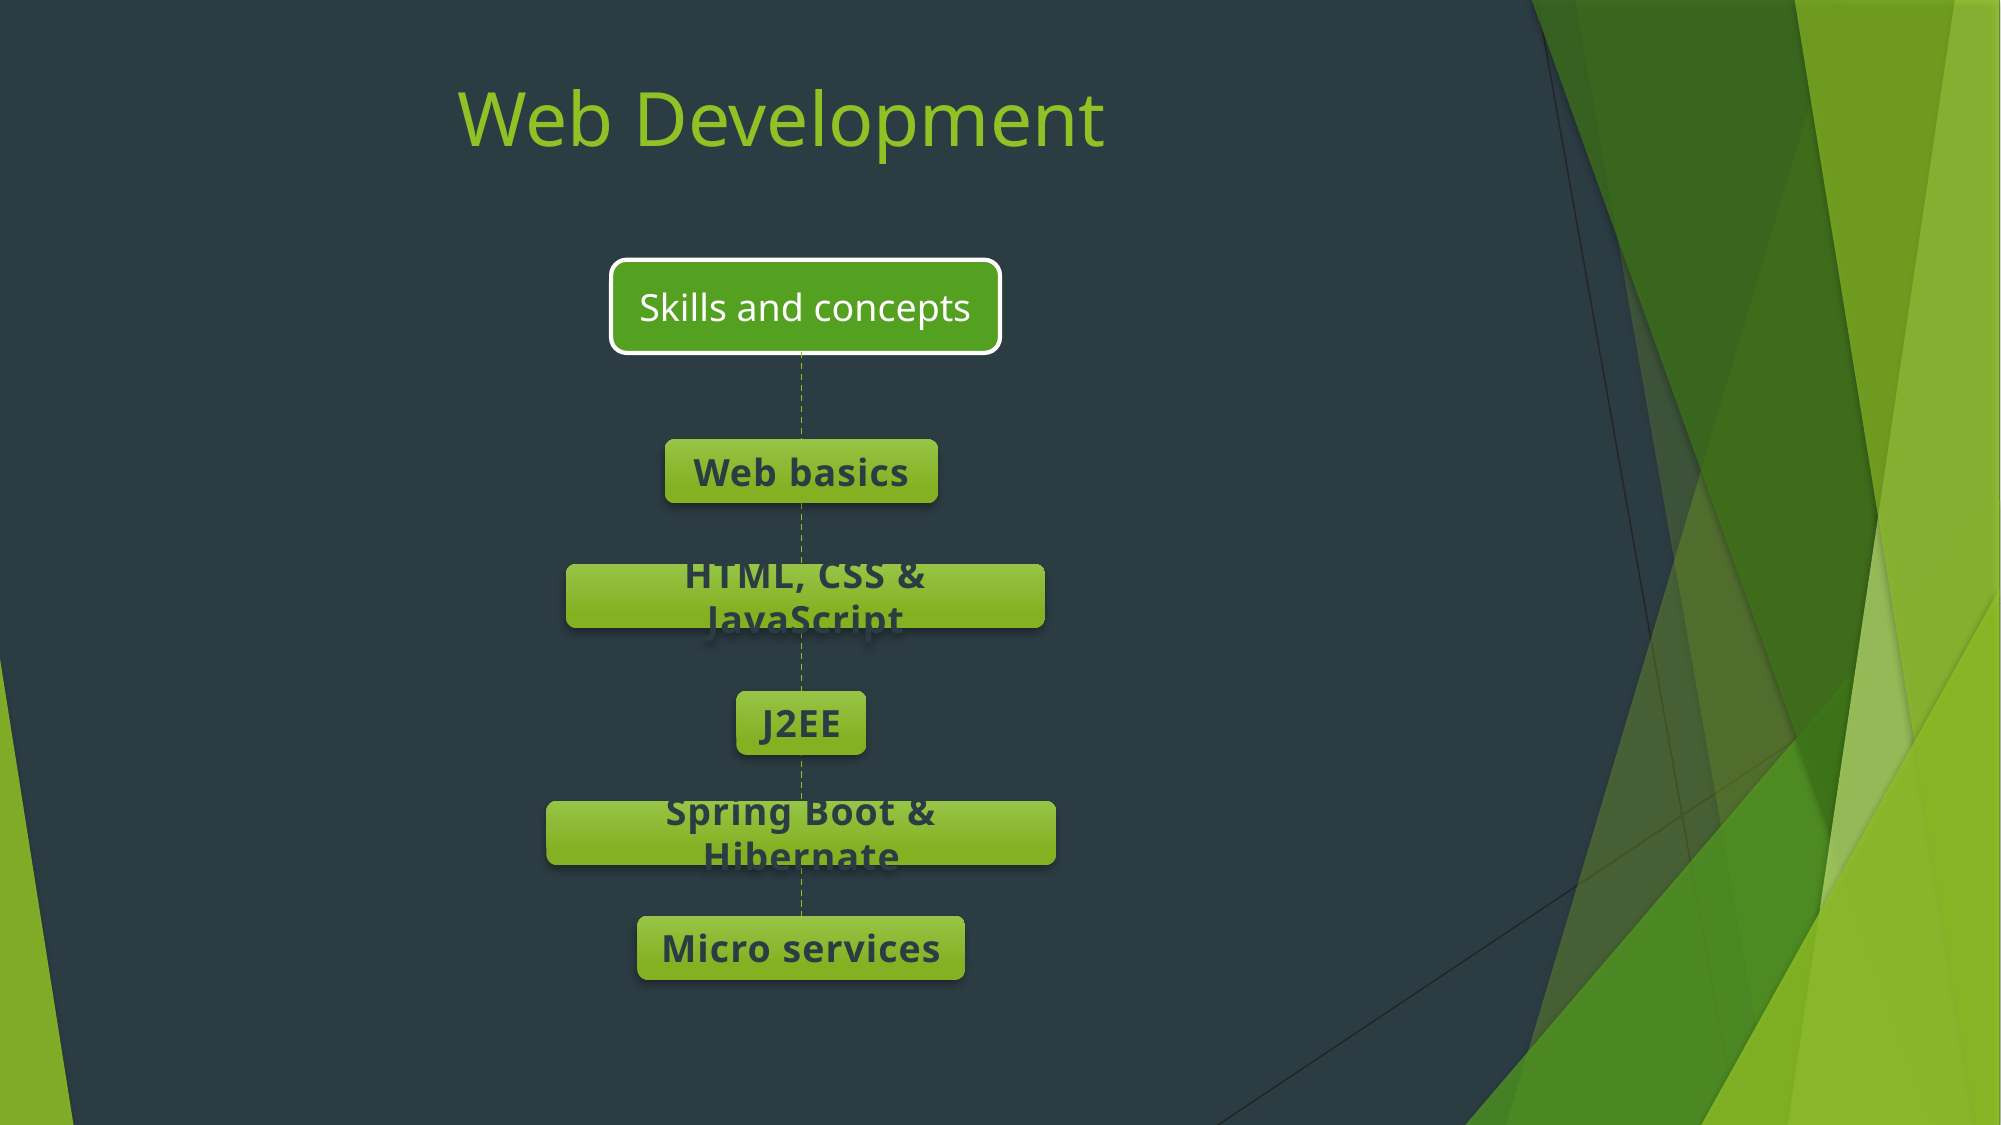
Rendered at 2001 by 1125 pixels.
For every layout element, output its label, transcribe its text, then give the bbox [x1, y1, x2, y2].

text_box Web basics [807, 439, 939, 504]
text_box J2EE [736, 690, 796, 755]
text_box Skills and concepts [608, 257, 1003, 356]
text_box Spring Boot & Hibernate [546, 800, 796, 866]
text_box Web basics [664, 439, 796, 504]
title Web Development [96, 64, 1467, 227]
text_box HTML, CSS & JavaScript [807, 563, 1046, 629]
text_box Micro services [637, 915, 966, 981]
text_box J2EE [807, 690, 867, 755]
text_box HTML, CSS & JavaScript [565, 563, 796, 629]
text_box Spring Boot & Hibernate [807, 800, 1057, 866]
